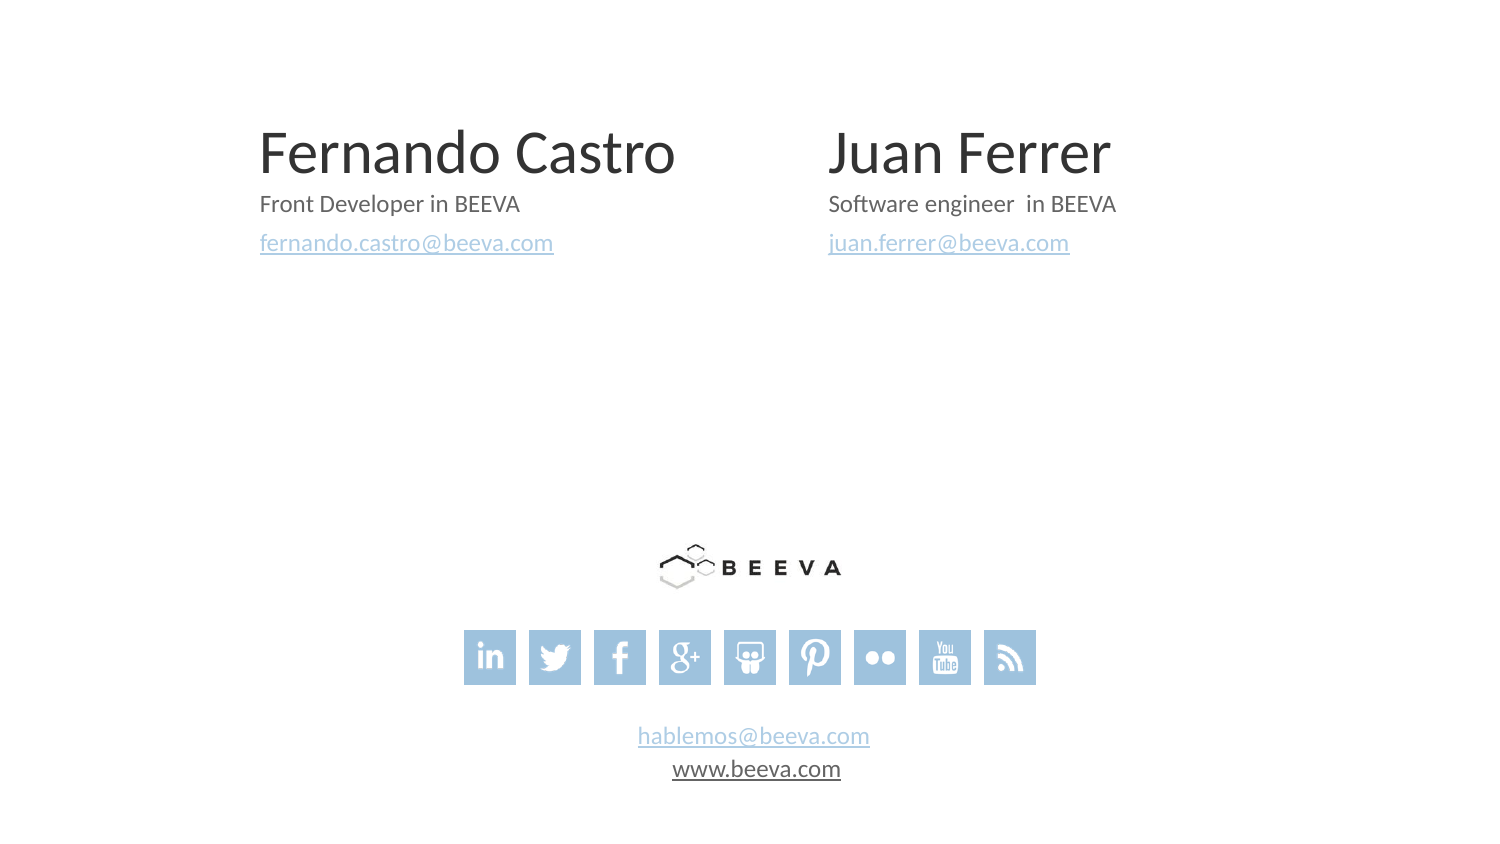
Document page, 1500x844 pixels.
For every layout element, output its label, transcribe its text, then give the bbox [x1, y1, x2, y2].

picture [594, 630, 646, 685]
text_box Juan Ferrer [813, 103, 1347, 195]
text_box juan.ferrer@beeva.com [813, 218, 1157, 265]
picture [529, 630, 581, 685]
picture [789, 630, 841, 685]
text_box Fernando Castro [244, 103, 778, 195]
picture [919, 630, 971, 685]
text_box Software engineer in BEEVA [813, 180, 1199, 226]
text_box fernando.castro@beeva.com [244, 218, 588, 265]
picture [659, 630, 711, 685]
picture [464, 630, 516, 685]
picture [854, 630, 906, 685]
picture [628, 526, 872, 603]
text_box Front Developer in BEEVA [244, 180, 542, 218]
picture [724, 630, 776, 685]
picture [984, 630, 1036, 685]
